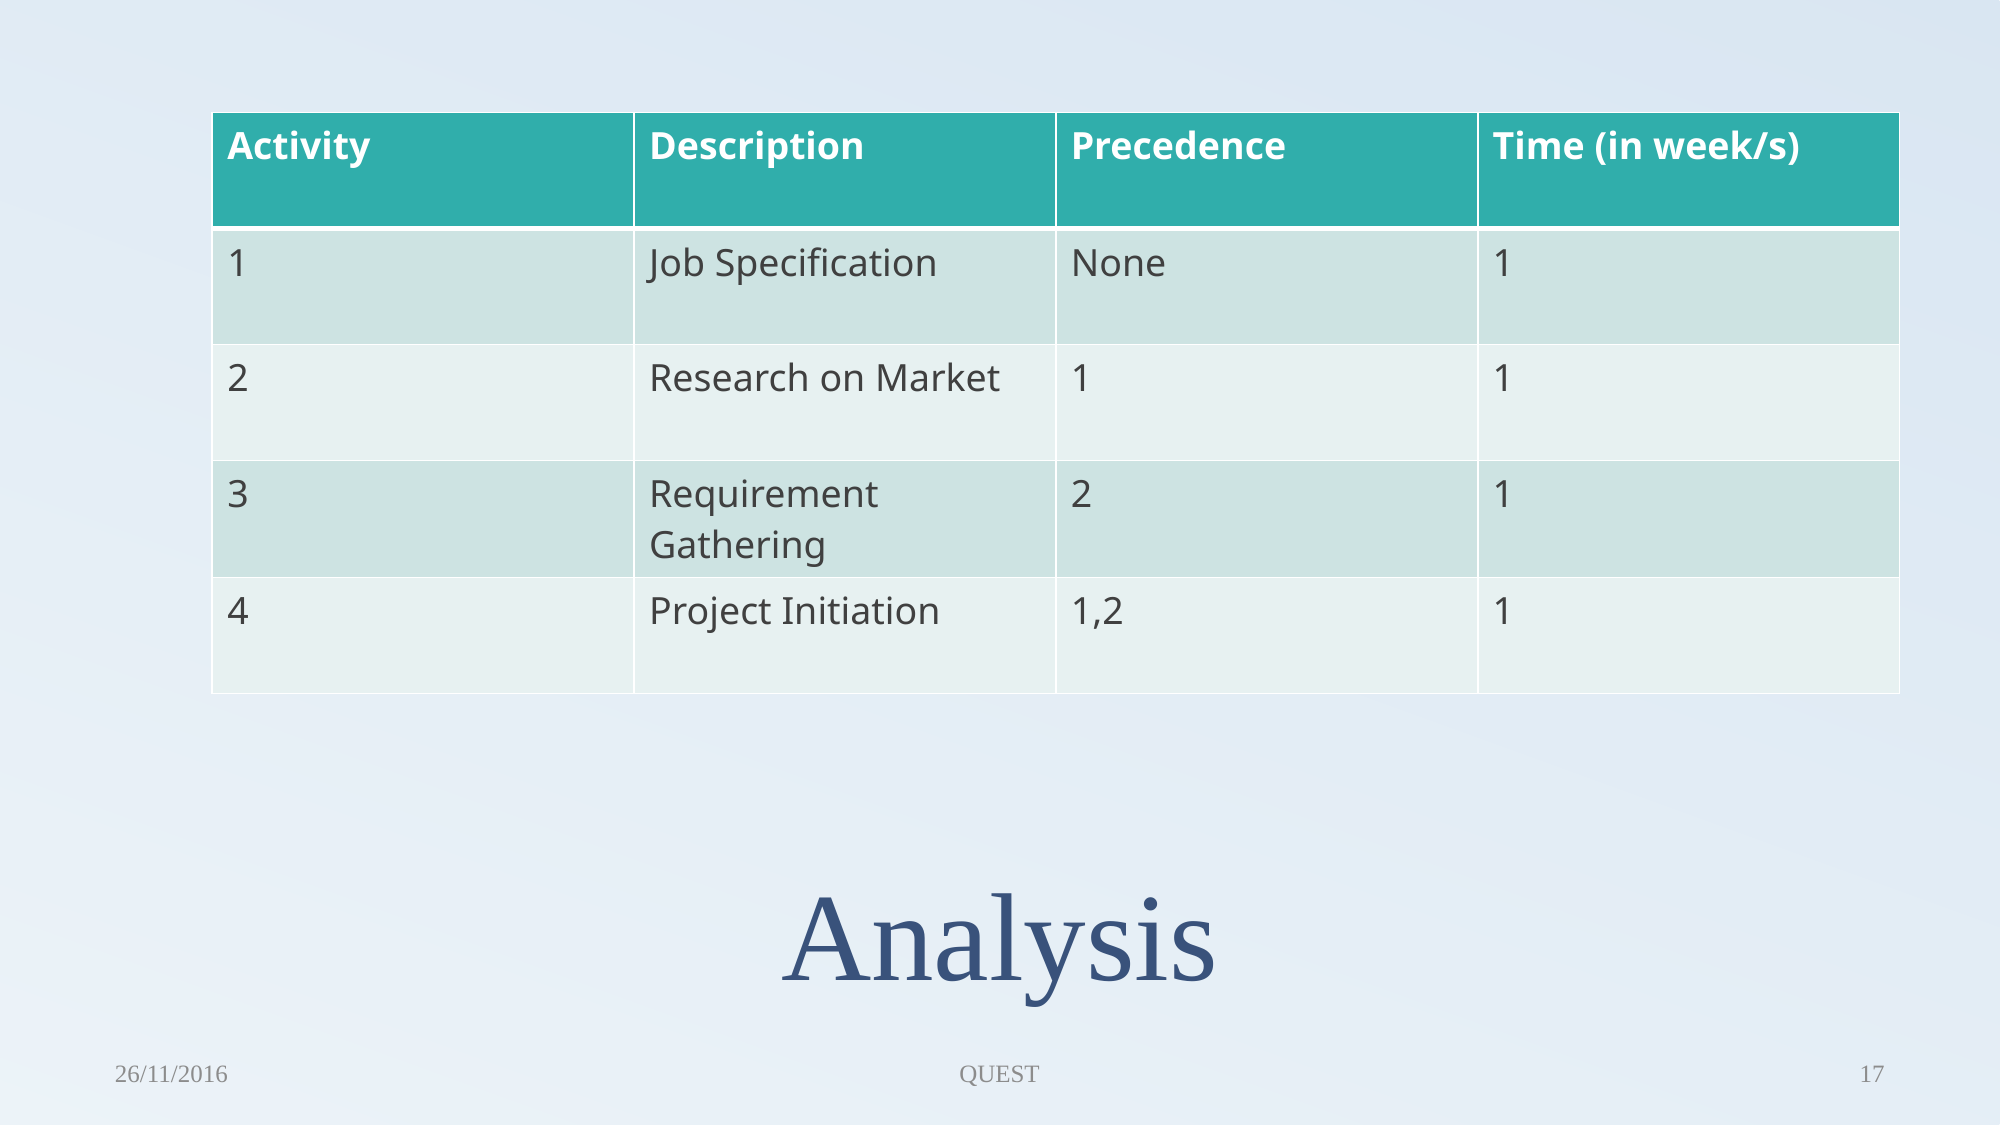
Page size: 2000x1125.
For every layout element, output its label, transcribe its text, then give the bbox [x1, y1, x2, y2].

table_cell 2 [1057, 461, 1477, 577]
table_cell 2 [213, 345, 633, 460]
table_cell Research on Market [635, 345, 1055, 460]
table_cell Project Initiation [635, 578, 1055, 693]
table_cell 1 [1479, 345, 1899, 460]
table_cell 1 [1479, 231, 1899, 344]
table_cell 1 [1479, 578, 1899, 693]
table_header Time (in week/s) [1479, 113, 1899, 226]
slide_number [99, 1042, 567, 1103]
table_header Activity [213, 113, 633, 226]
table_cell 1 [213, 231, 633, 344]
table_cell 1 [1057, 345, 1477, 460]
table_cell 1,2 [1057, 578, 1477, 693]
footer QUEST [683, 1042, 1317, 1103]
title Analysis [99, 837, 1900, 1013]
table_cell 1 [1479, 461, 1899, 577]
table_header Description [635, 113, 1055, 226]
table_cell Job Specification [635, 231, 1055, 344]
table_cell Requirement Gathering [635, 461, 1055, 577]
table_cell 4 [213, 578, 633, 693]
table_cell 3 [213, 461, 633, 577]
table_cell None [1057, 231, 1477, 344]
table_header Precedence [1057, 113, 1477, 226]
slide_number 17 [1432, 1042, 1900, 1103]
